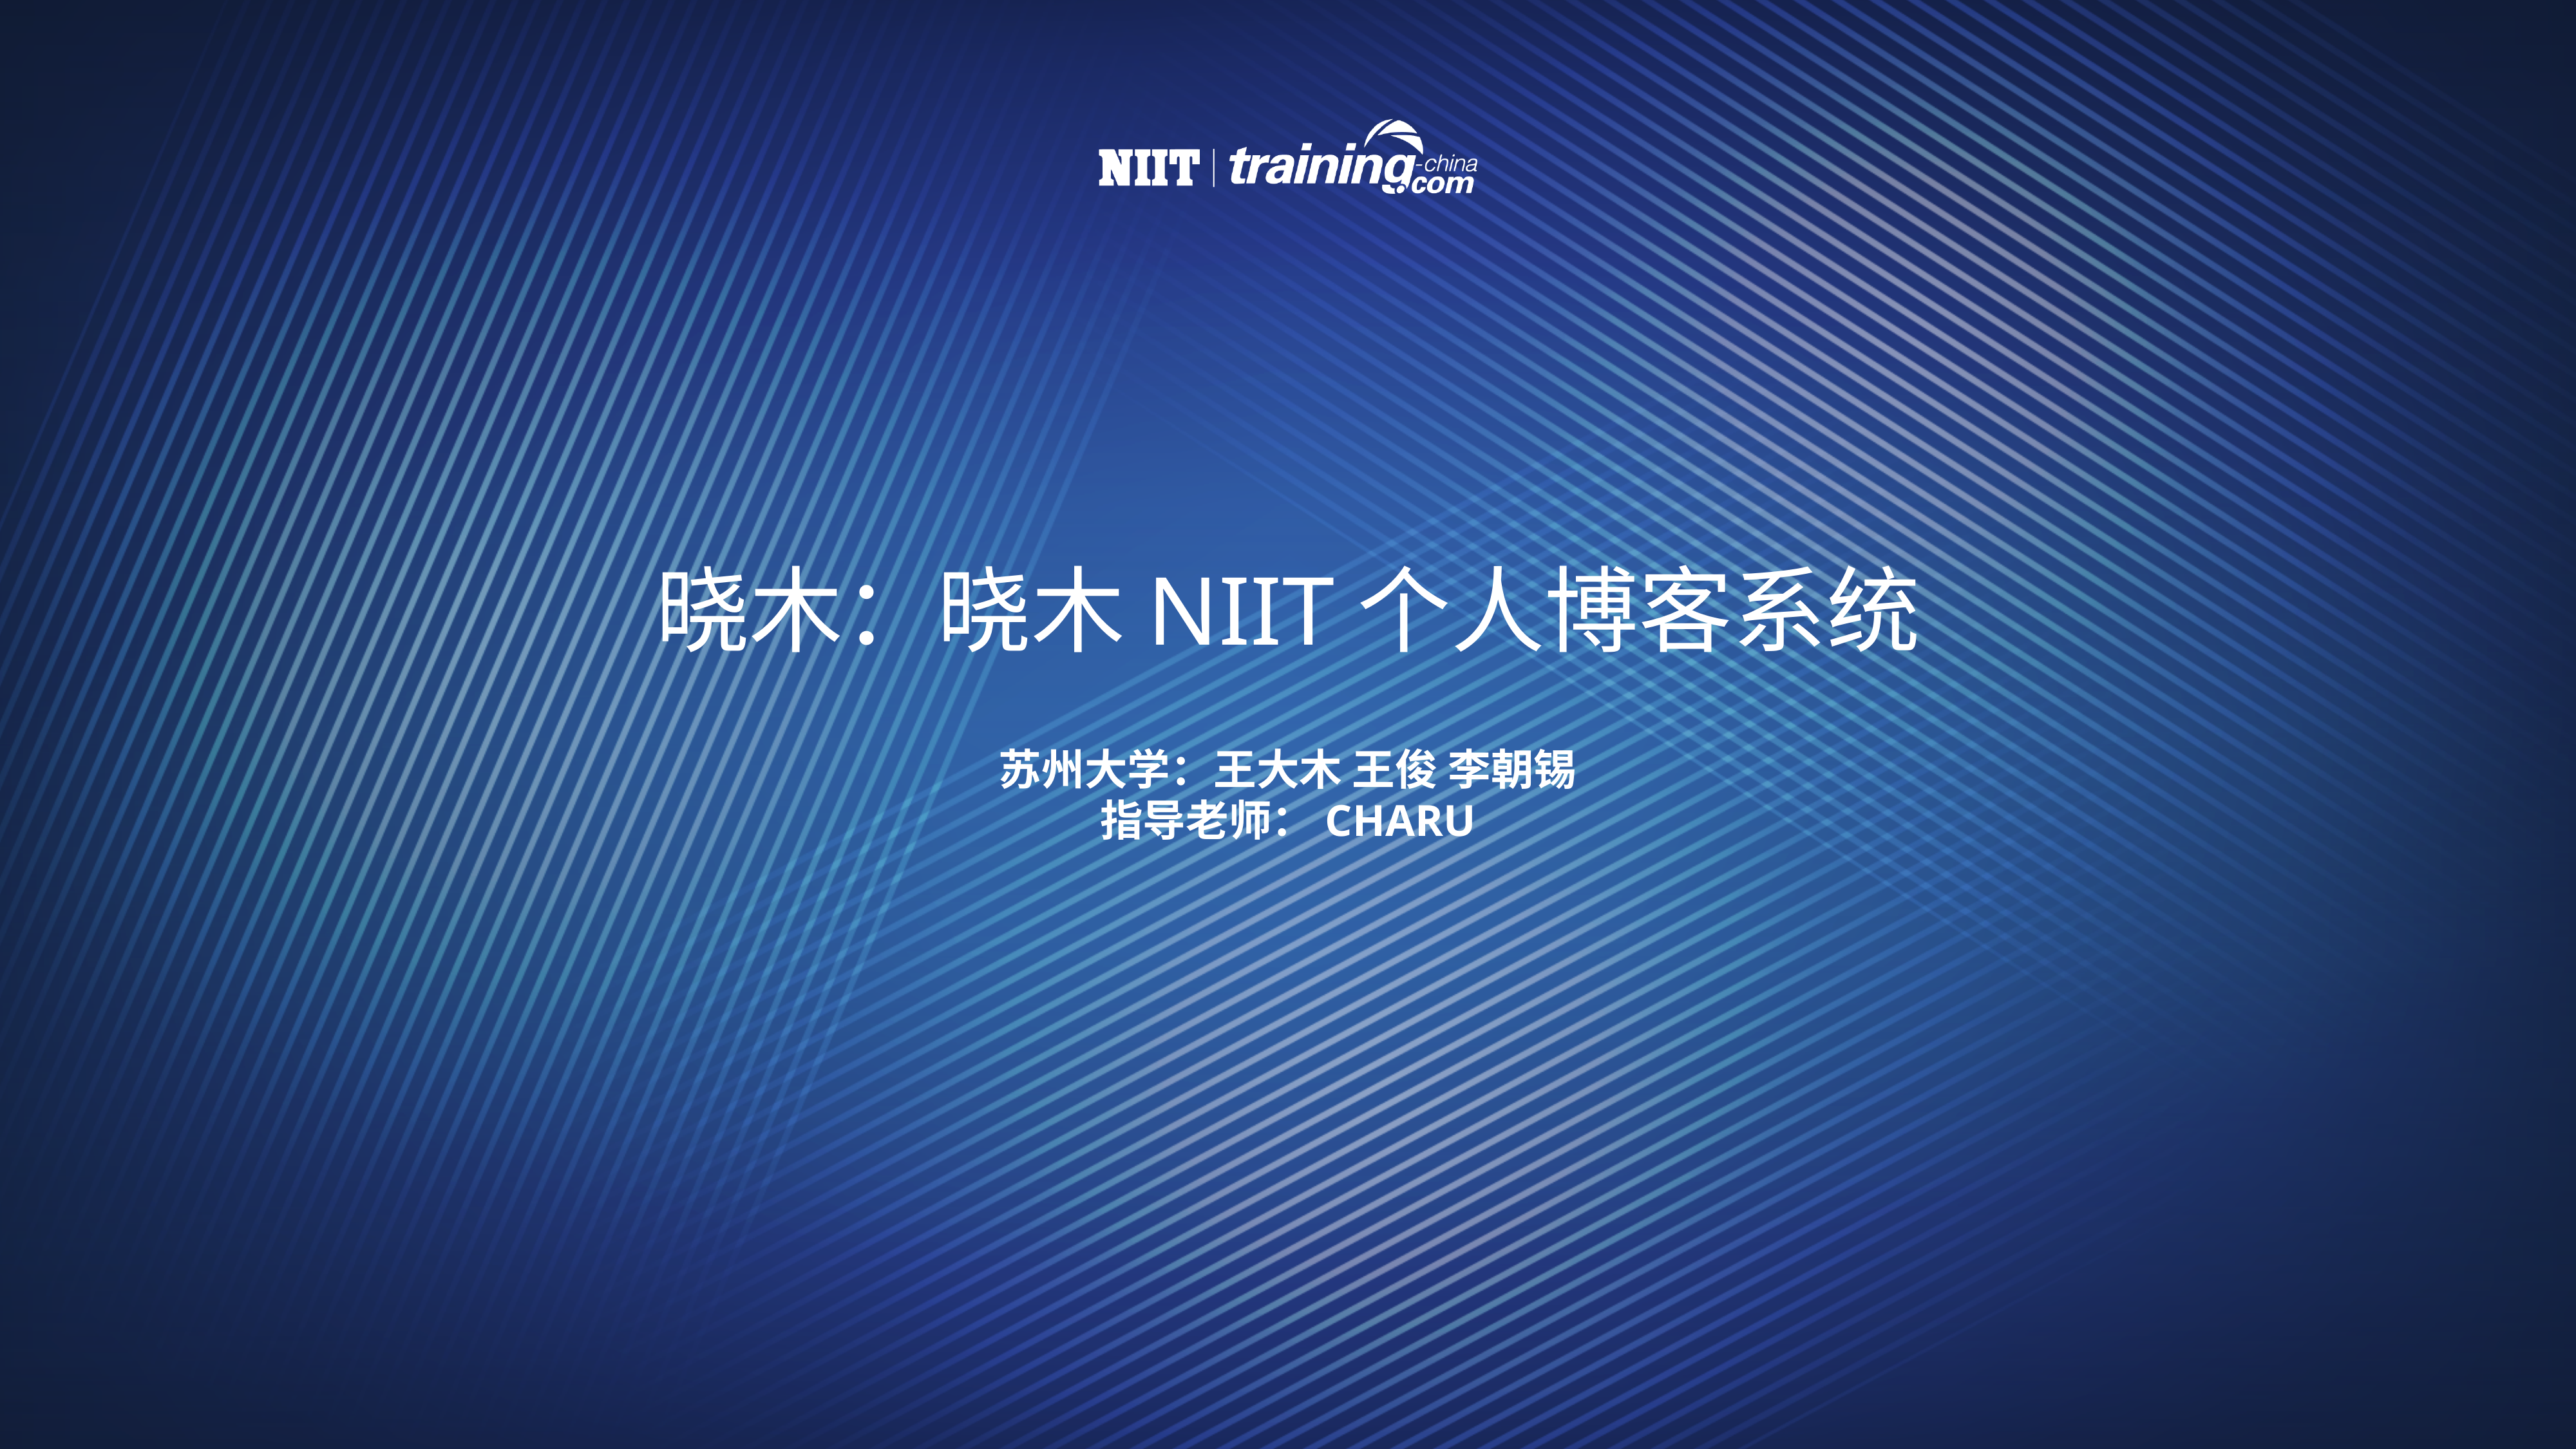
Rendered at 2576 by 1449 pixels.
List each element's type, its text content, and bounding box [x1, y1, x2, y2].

picture [0, 0, 2576, 1449]
title 晓木：晓木NIIT个人博客系统 [510, 459, 2066, 672]
list 苏州大学：王大木 王俊 李朝锡 指导老师：CHARU [884, 734, 1692, 854]
